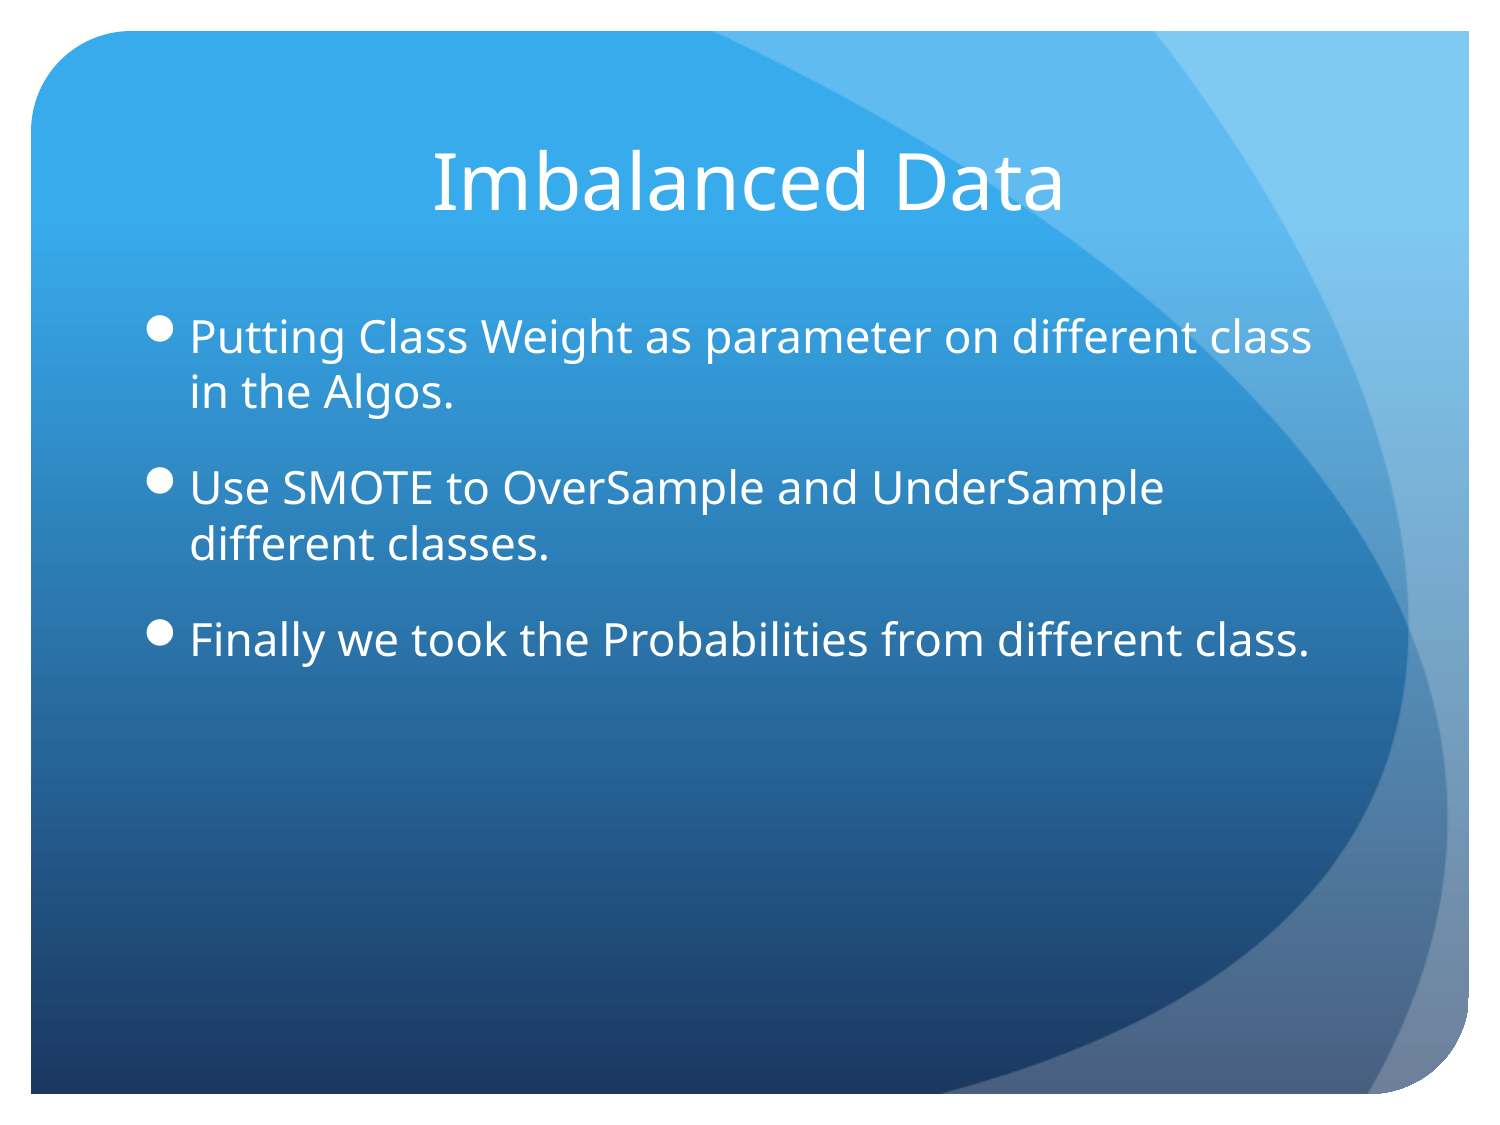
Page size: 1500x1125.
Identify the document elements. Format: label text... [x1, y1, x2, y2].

title Imbalanced Data [127, 62, 1372, 234]
list Putting Class Weight as parameter on different class in the Algos. Use SMOTE to OverSample and UnderSample different classes. Finally we took the Probabilities from different class. [127, 299, 1372, 991]
picture [24, 30, 1473, 1094]
